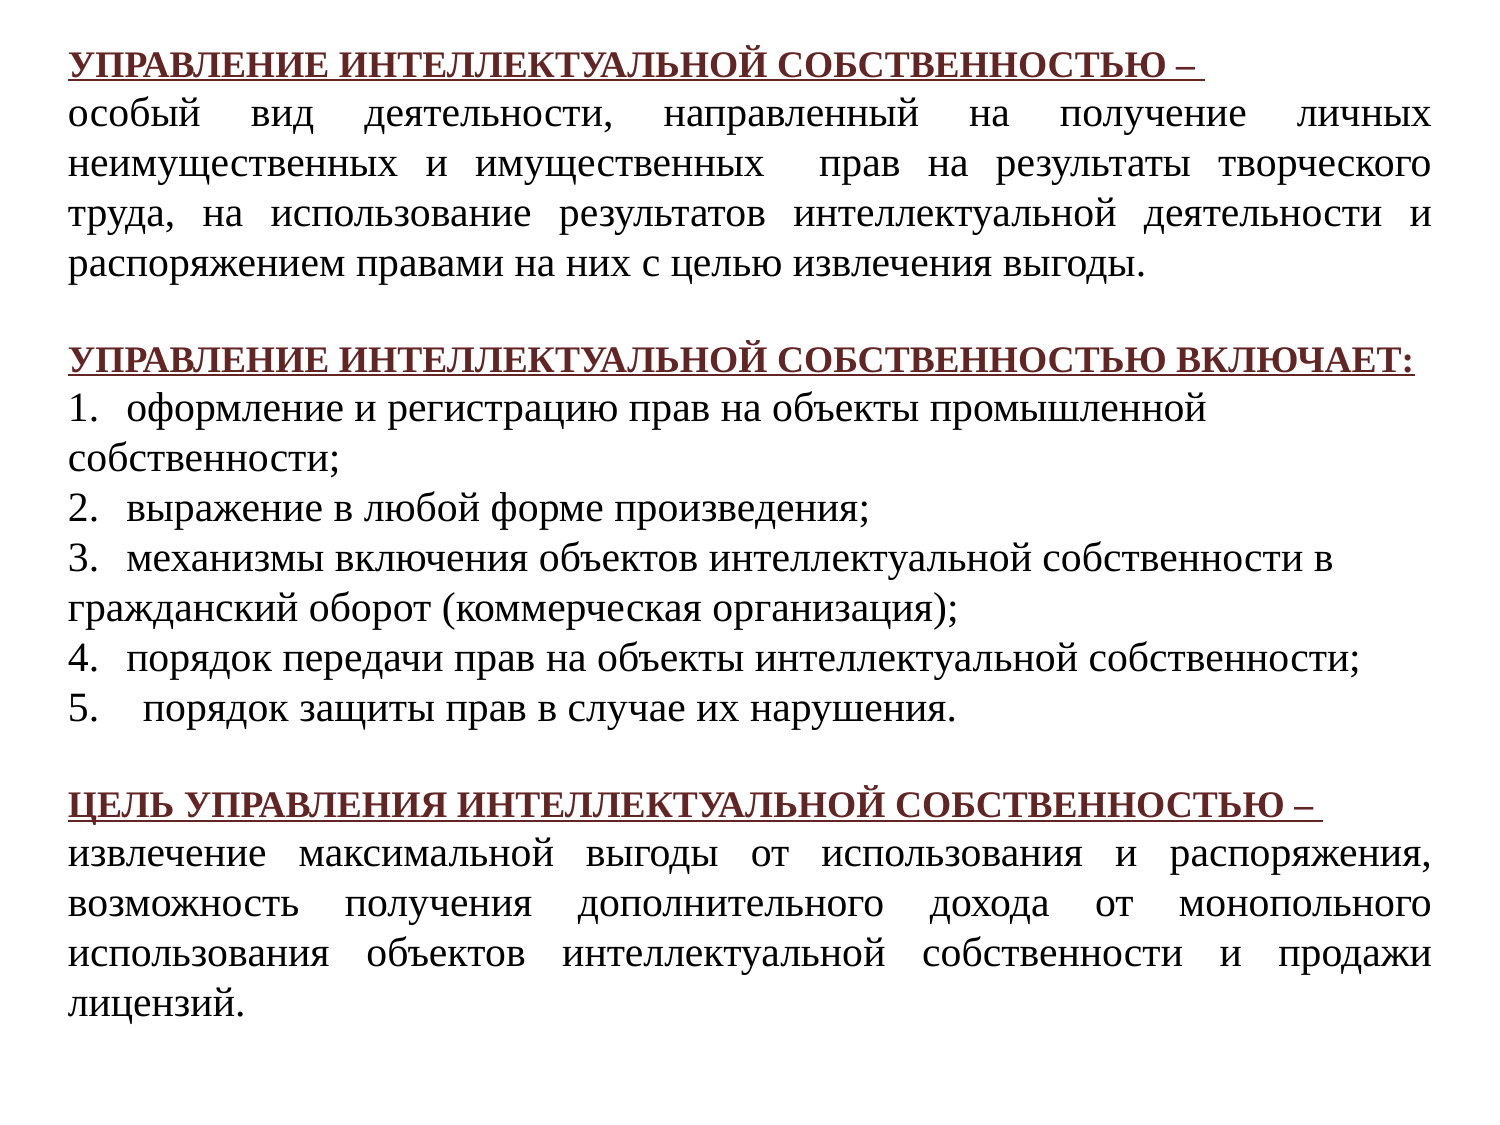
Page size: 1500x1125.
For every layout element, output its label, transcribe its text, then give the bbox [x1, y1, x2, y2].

text_box Управление интеллектуальной собственностью – особый вид деятельности, направленный на получение личных неимущественных и имущественных прав на результаты творческого труда, на использование результатов интеллектуальной деятельности и распоряжением правами на них с целью извлечения выгоды. Управление интеллектуальной собственностью включает: 1. оформление и регистрацию прав на объекты промышленной собственности; 2. выражение в любой форме произведения; 3. механизмы включения объектов интеллектуальной собственности в гражданский оборот (коммерческая организация); 4. порядок передачи прав на объекты интеллектуальной собственности; порядок защиты прав в случае их нарушения. Цель управления интеллектуальной собственностью – извлечение максимальной выгоды от использования и распоряжения, возможность получения дополнительного дохода от монопольного использования объектов интеллектуальной собственности и продажи лицензий. [53, 32, 1447, 1033]
